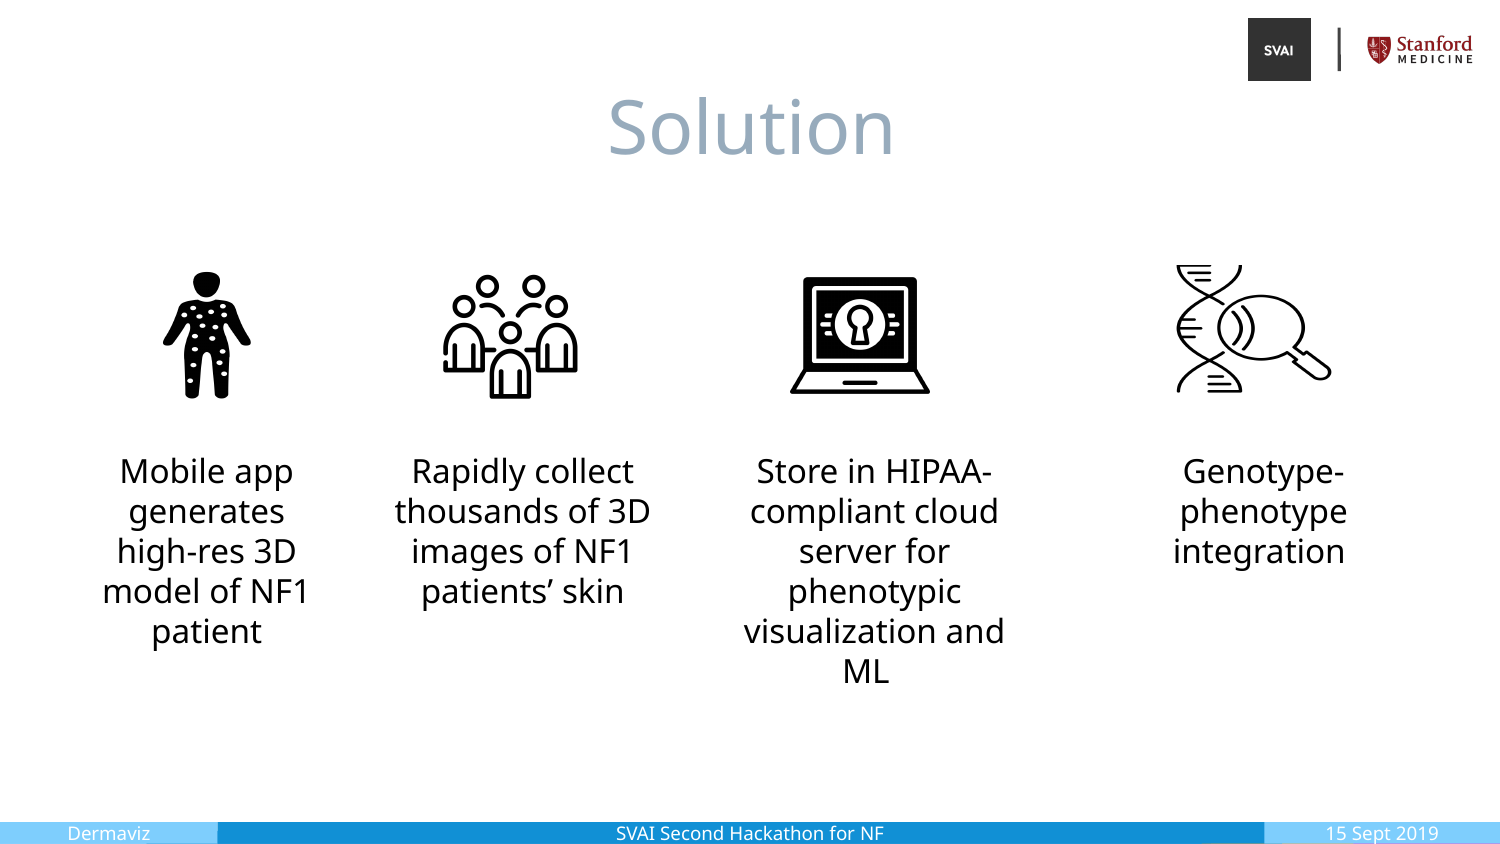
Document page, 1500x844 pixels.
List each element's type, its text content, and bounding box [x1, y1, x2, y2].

picture [786, 271, 933, 400]
picture [1345, 22, 1500, 76]
picture [433, 268, 586, 403]
text_box Dermaviz [0, 822, 217, 844]
text_box Genotype-phenotype integration [1090, 435, 1437, 564]
text_box 15 Sept 2019 [1264, 822, 1500, 844]
picture [1248, 18, 1311, 81]
picture [1154, 264, 1354, 394]
picture [107, 271, 307, 400]
title Solution [222, 43, 1283, 185]
text_box SVAI Second Hackathon for NF [217, 822, 1264, 844]
text_box Store in HIPAA-compliant cloud server for phenotypic visualization and ML [701, 435, 1048, 764]
text_box Mobile app generates high-res 3D model of NF1 patient [69, 435, 345, 753]
text_box Rapidly collect thousands of 3D images of NF1 patients’ skin [356, 435, 690, 764]
